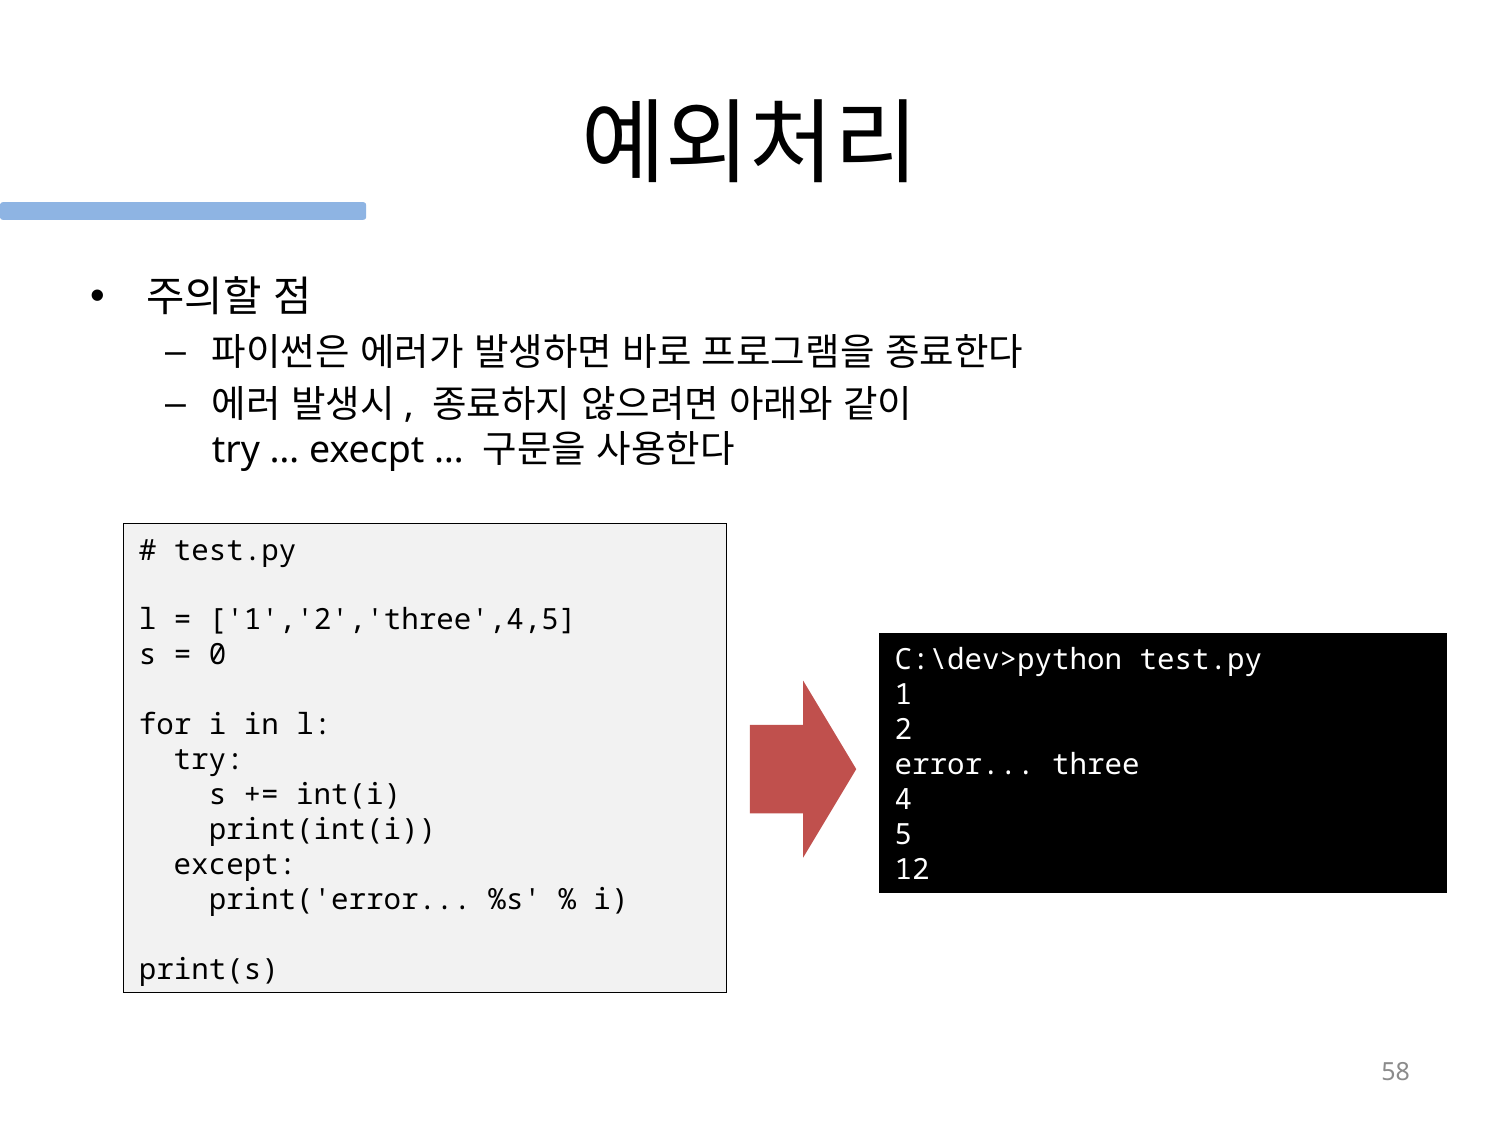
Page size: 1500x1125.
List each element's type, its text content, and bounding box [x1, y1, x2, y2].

text_box # test.py l = ['1','2','three',4,5] s = 0 for i in l: try: s += int(i) print(int(i)) except: print('error... %s' % i) print(s) [123, 523, 727, 993]
list 주의할 점 파이썬은 에러가 발생하면 바로 프로그램을 종료한다 에러 발생시, 종료하지 않으려면 아래와 같이 try … execpt … 구문을 사용한다 [75, 262, 1425, 1005]
slide_number 58 [1074, 1042, 1425, 1103]
text_box [747, 678, 859, 860]
title 예외처리 [75, 45, 1425, 233]
text_box C:\dev>python test.py 1 2 error... three 4 5 12 [879, 633, 1447, 893]
text_box [0, 200, 369, 222]
